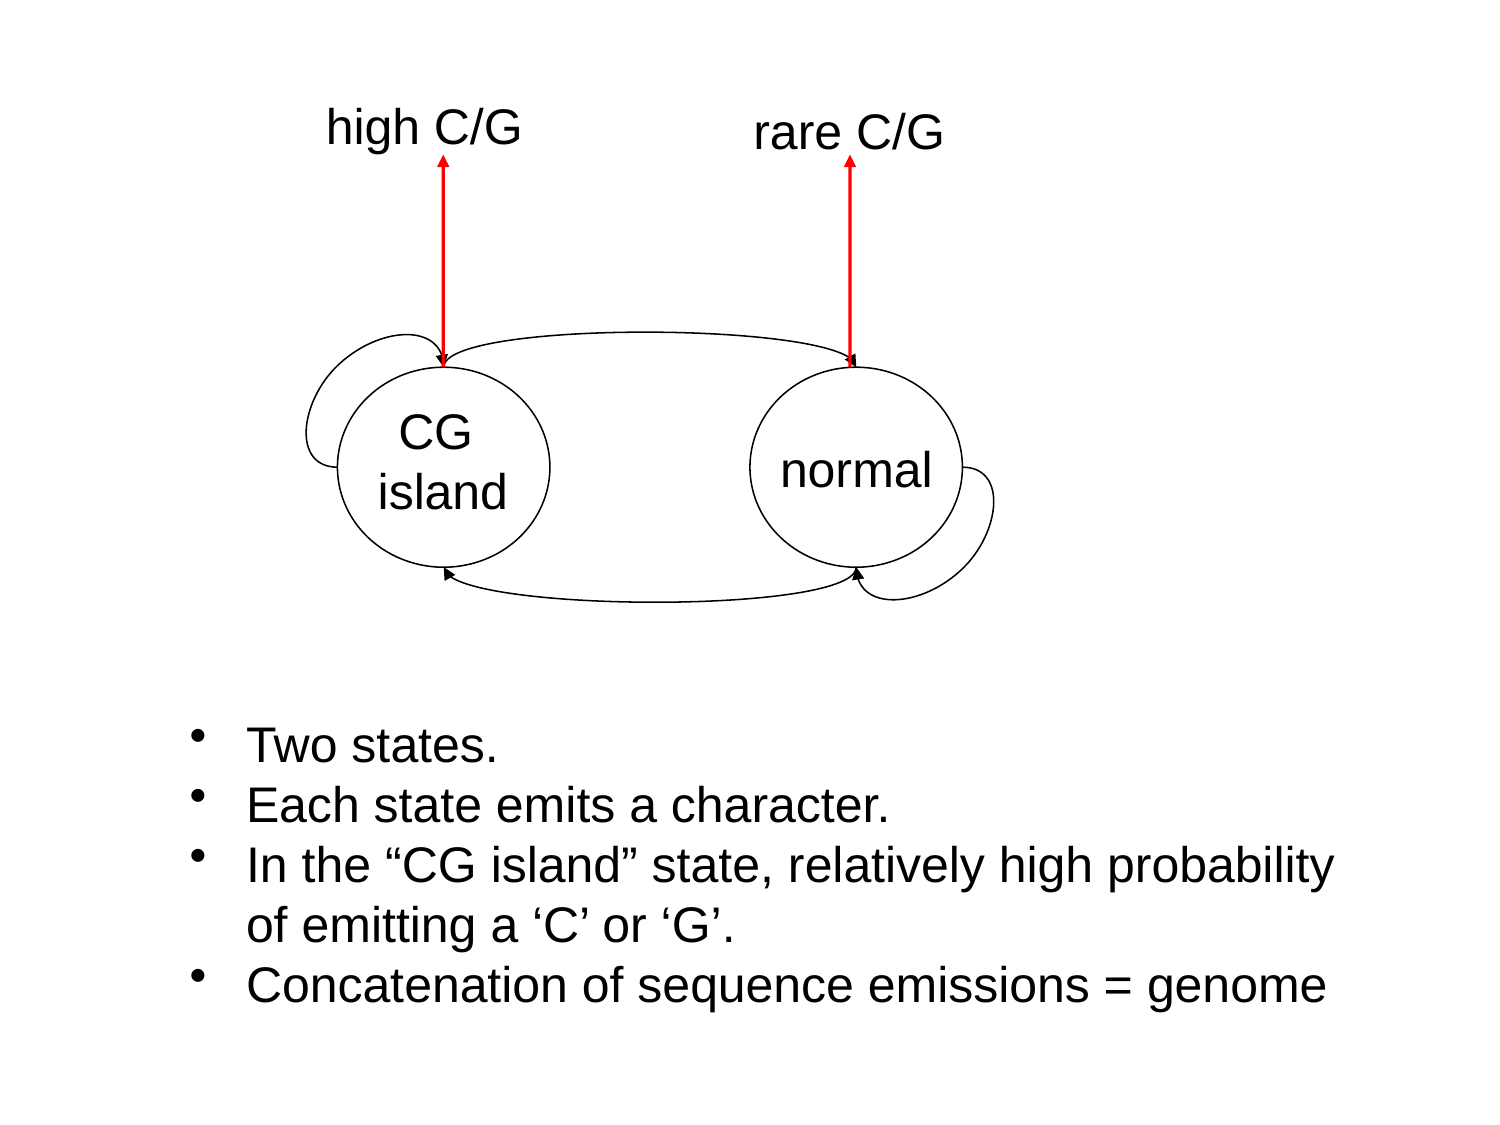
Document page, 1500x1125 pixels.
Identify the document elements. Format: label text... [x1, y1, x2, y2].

text_box high C/G [311, 87, 539, 163]
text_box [337, 366, 444, 468]
text_box [445, 367, 514, 392]
text_box [337, 400, 550, 568]
text_box [749, 367, 963, 568]
text_box Two states. Each state emits a character. In the “CG island” state, relatively high probability of emitting a ‘C’ or ‘G’. Concatenation of sequence emissions = genome [174, 704, 1388, 1020]
text_box normal [765, 429, 948, 505]
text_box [855, 466, 963, 568]
text_box rare C/G [738, 92, 961, 167]
text_box CG island [362, 392, 523, 527]
text_box [437, 163, 450, 366]
text_box [843, 154, 857, 368]
